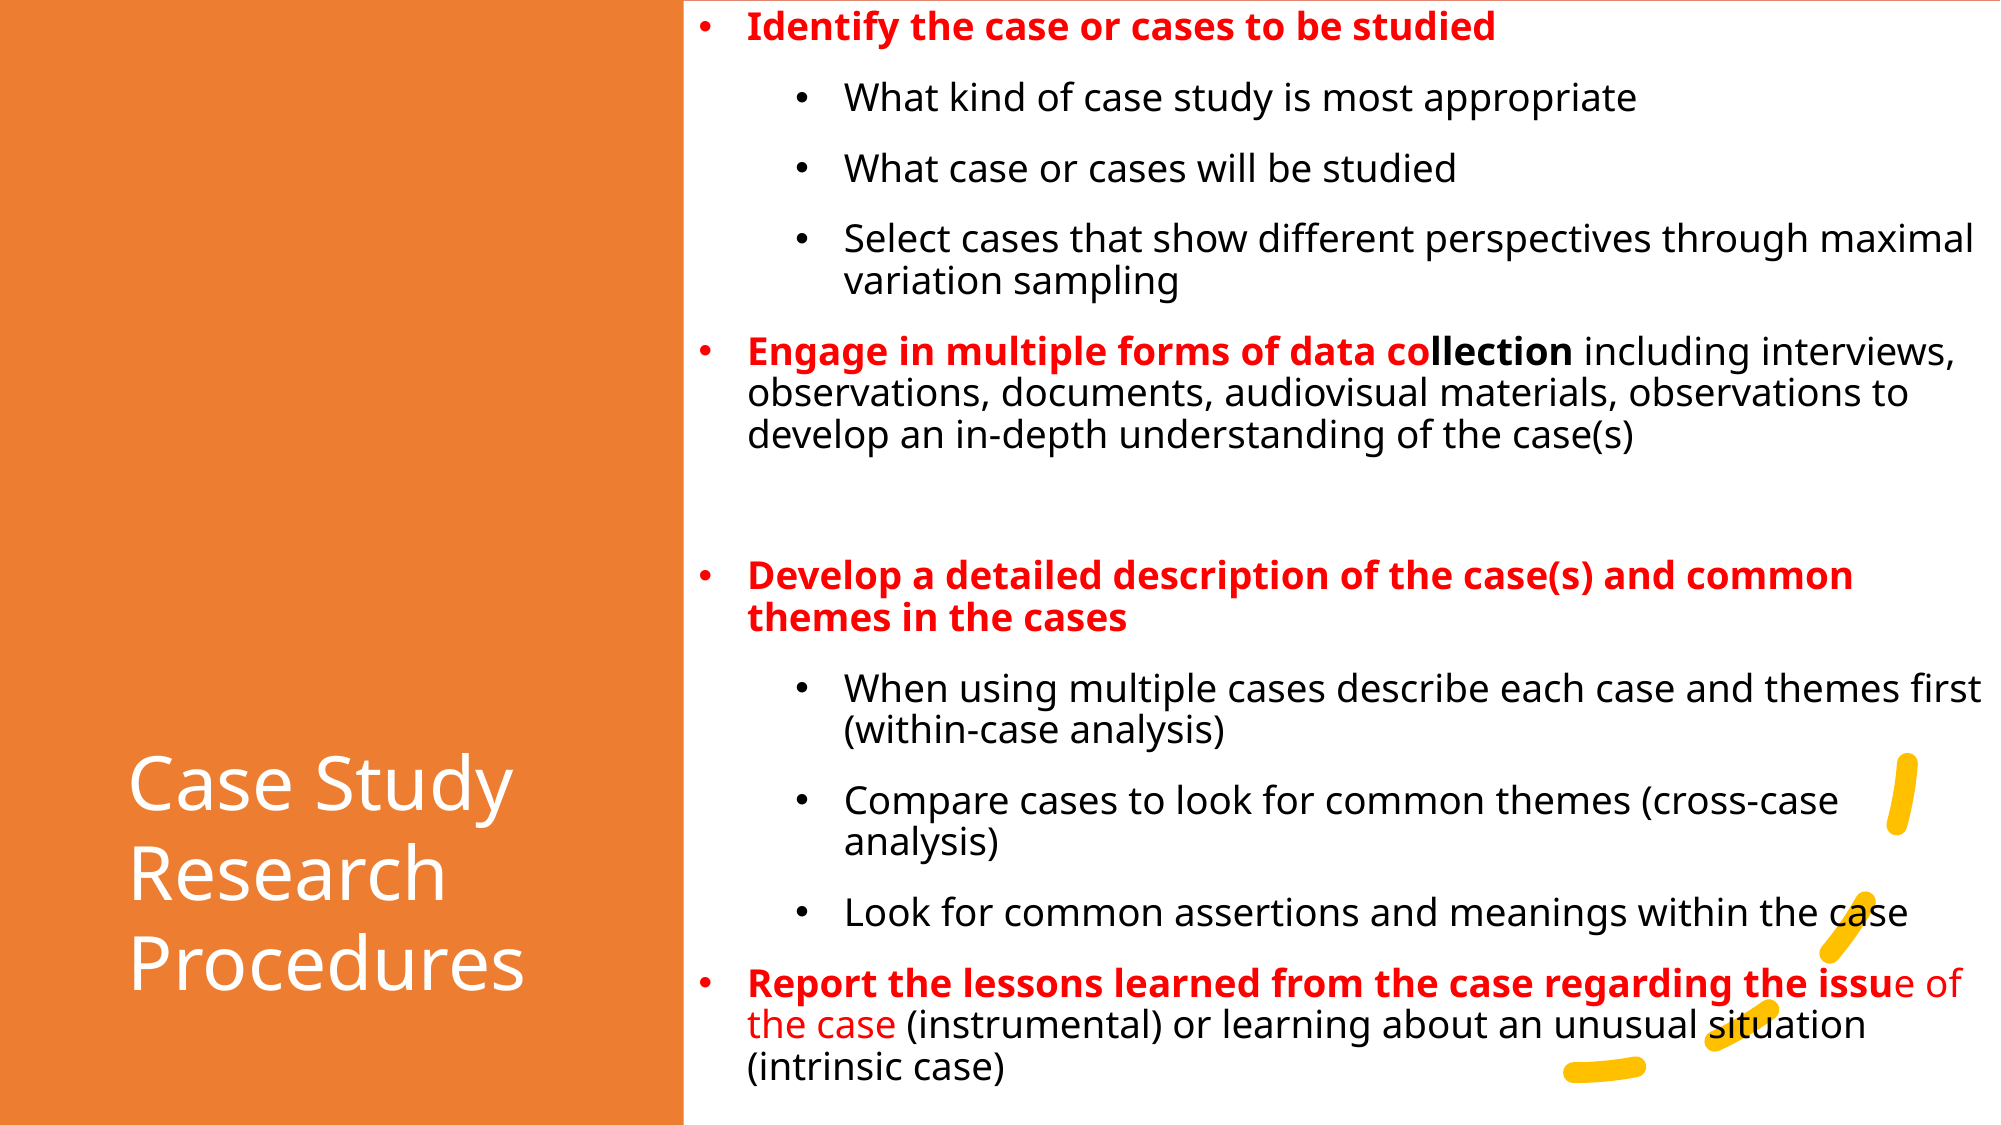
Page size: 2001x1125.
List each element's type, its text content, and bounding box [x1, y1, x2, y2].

list Identify the case or cases to be studied What kind of case study is most appropriate What case or cases will be studied Select cases that show different perspectives through maximal variation sampling Engage in multiple forms of data collection including interviews, observations, documents, audiovisual materials, observations to develop an in-depth understanding of the case(s) Develop a detailed description of the case(s) and common themes in the cases When using multiple cases describe each case and themes first (within-case analysis) Compare cases to look for common themes (cross-case analysis) Look for common assertions and meanings within the case Report the lessons learned from the case regarding the issue of the case (instrumental) or learning about an unusual situation (intrinsic case) [683, 0, 2000, 1125]
title Case Study Research Procedures [112, 97, 638, 1014]
text_box [0, 0, 683, 1125]
